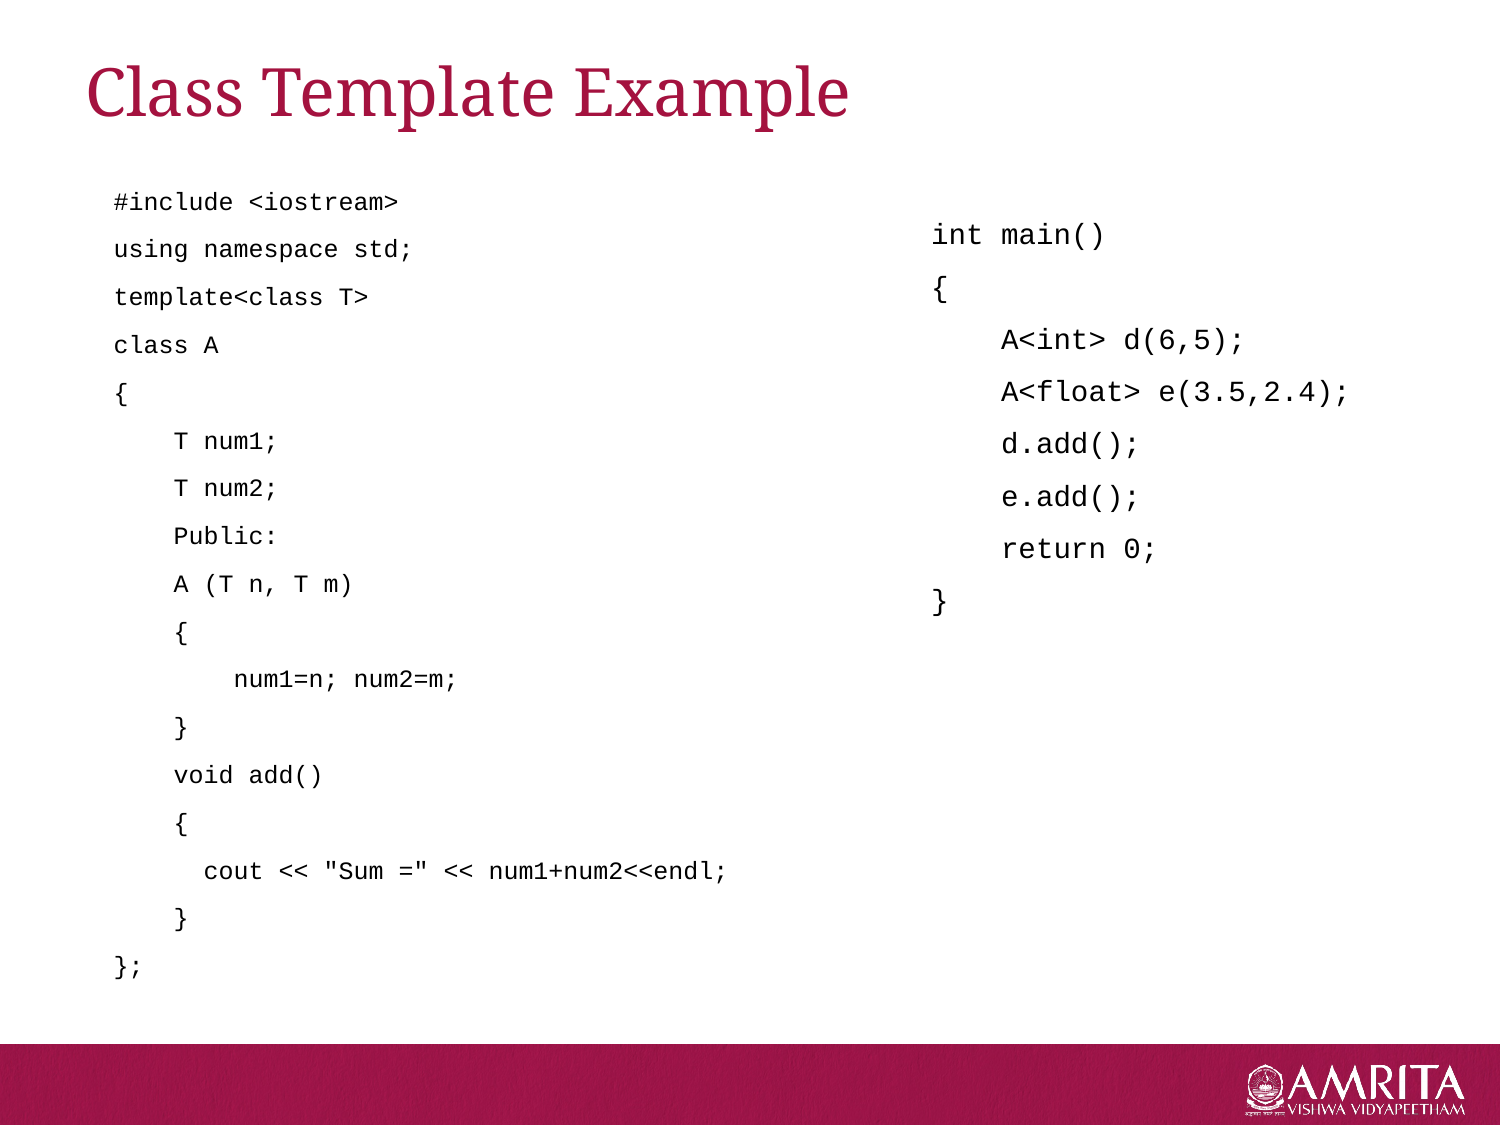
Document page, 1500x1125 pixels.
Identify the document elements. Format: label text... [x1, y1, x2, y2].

text_box int main() { A<int> d(6,5); A<float> e(3.5,2.4); d.add(); e.add(); return 0; } [916, 212, 1427, 660]
picture [0, 1044, 1500, 1125]
title Class Template Example [70, 57, 1450, 134]
list #include <iostream> using namespace std; template<class T> class A { T num1; T num2; Public: A (T n, T m) { num1=n; num2=m; } void add() { cout << "Sum =" << num1+num2<<endl; } }; [98, 181, 874, 962]
